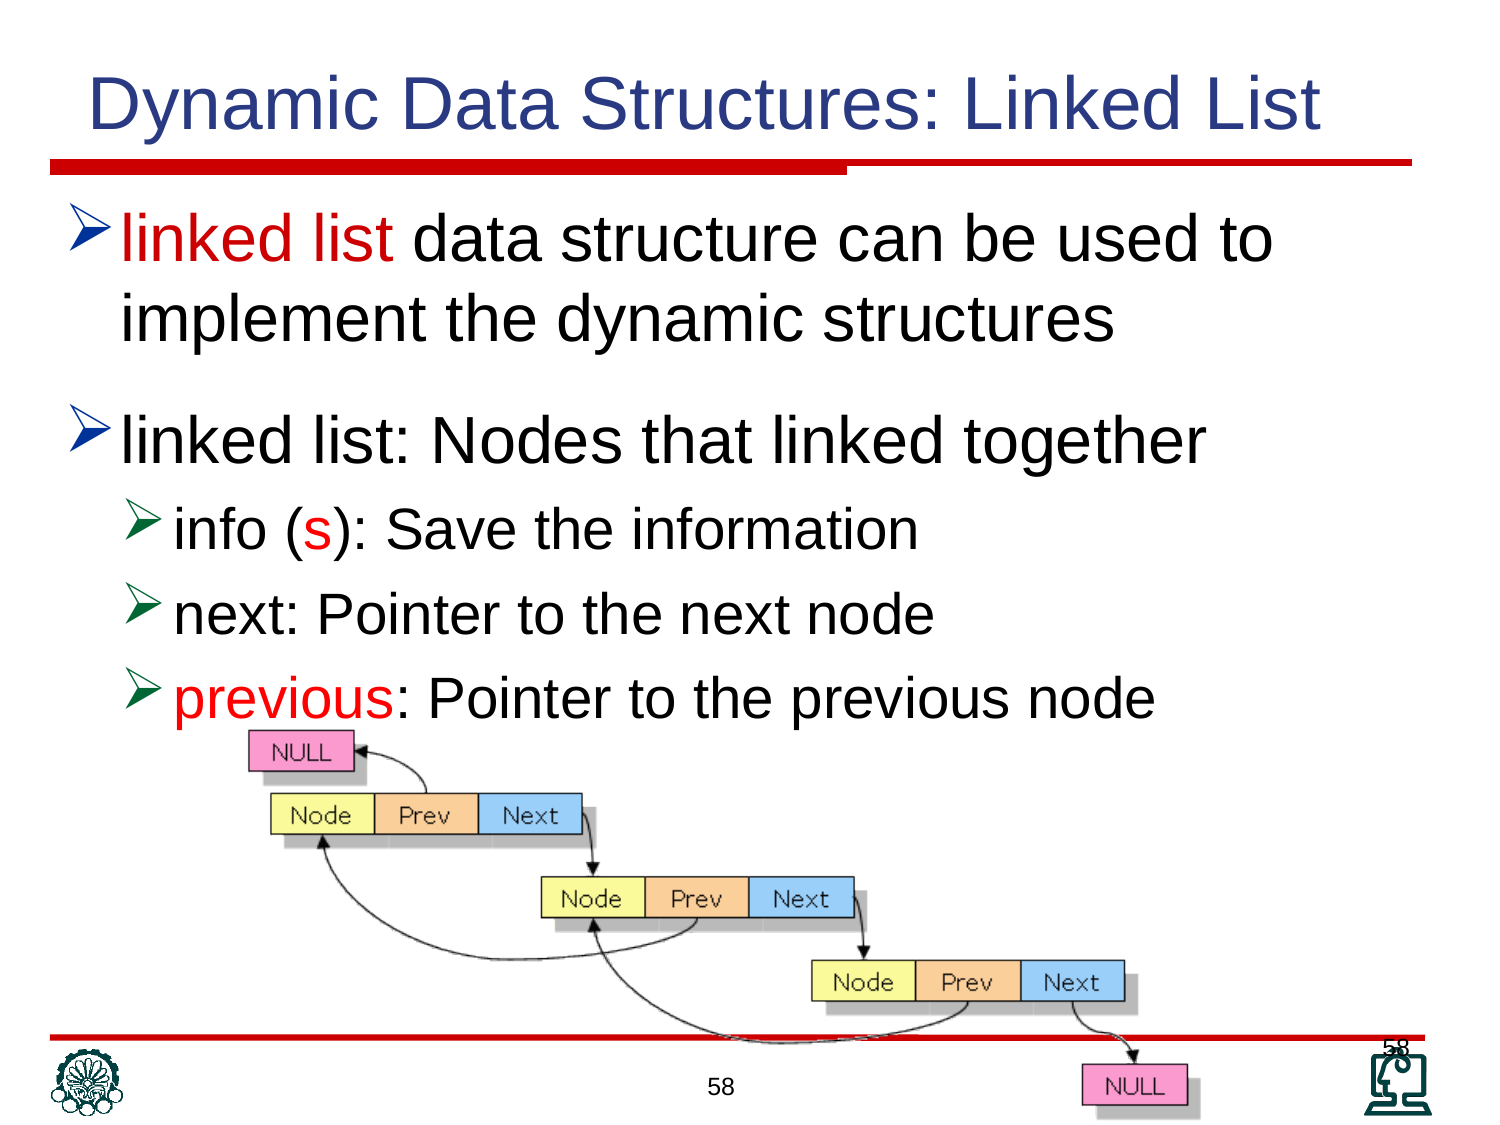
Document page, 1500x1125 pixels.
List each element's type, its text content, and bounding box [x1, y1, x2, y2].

picture [50, 1047, 125, 1118]
picture [241, 725, 1207, 1125]
picture [1362, 1045, 1438, 1119]
text_box linked list data structure can be used to implement the dynamic structures linked list: Nodes that linked together info (s): Save the information next: Pointer to the next node previous: Pointer to the previous node [50, 187, 1425, 1038]
text_box 58 [1211, 1038, 1425, 1100]
text_box Dynamic Data Structures: Linked List [73, 26, 1374, 152]
